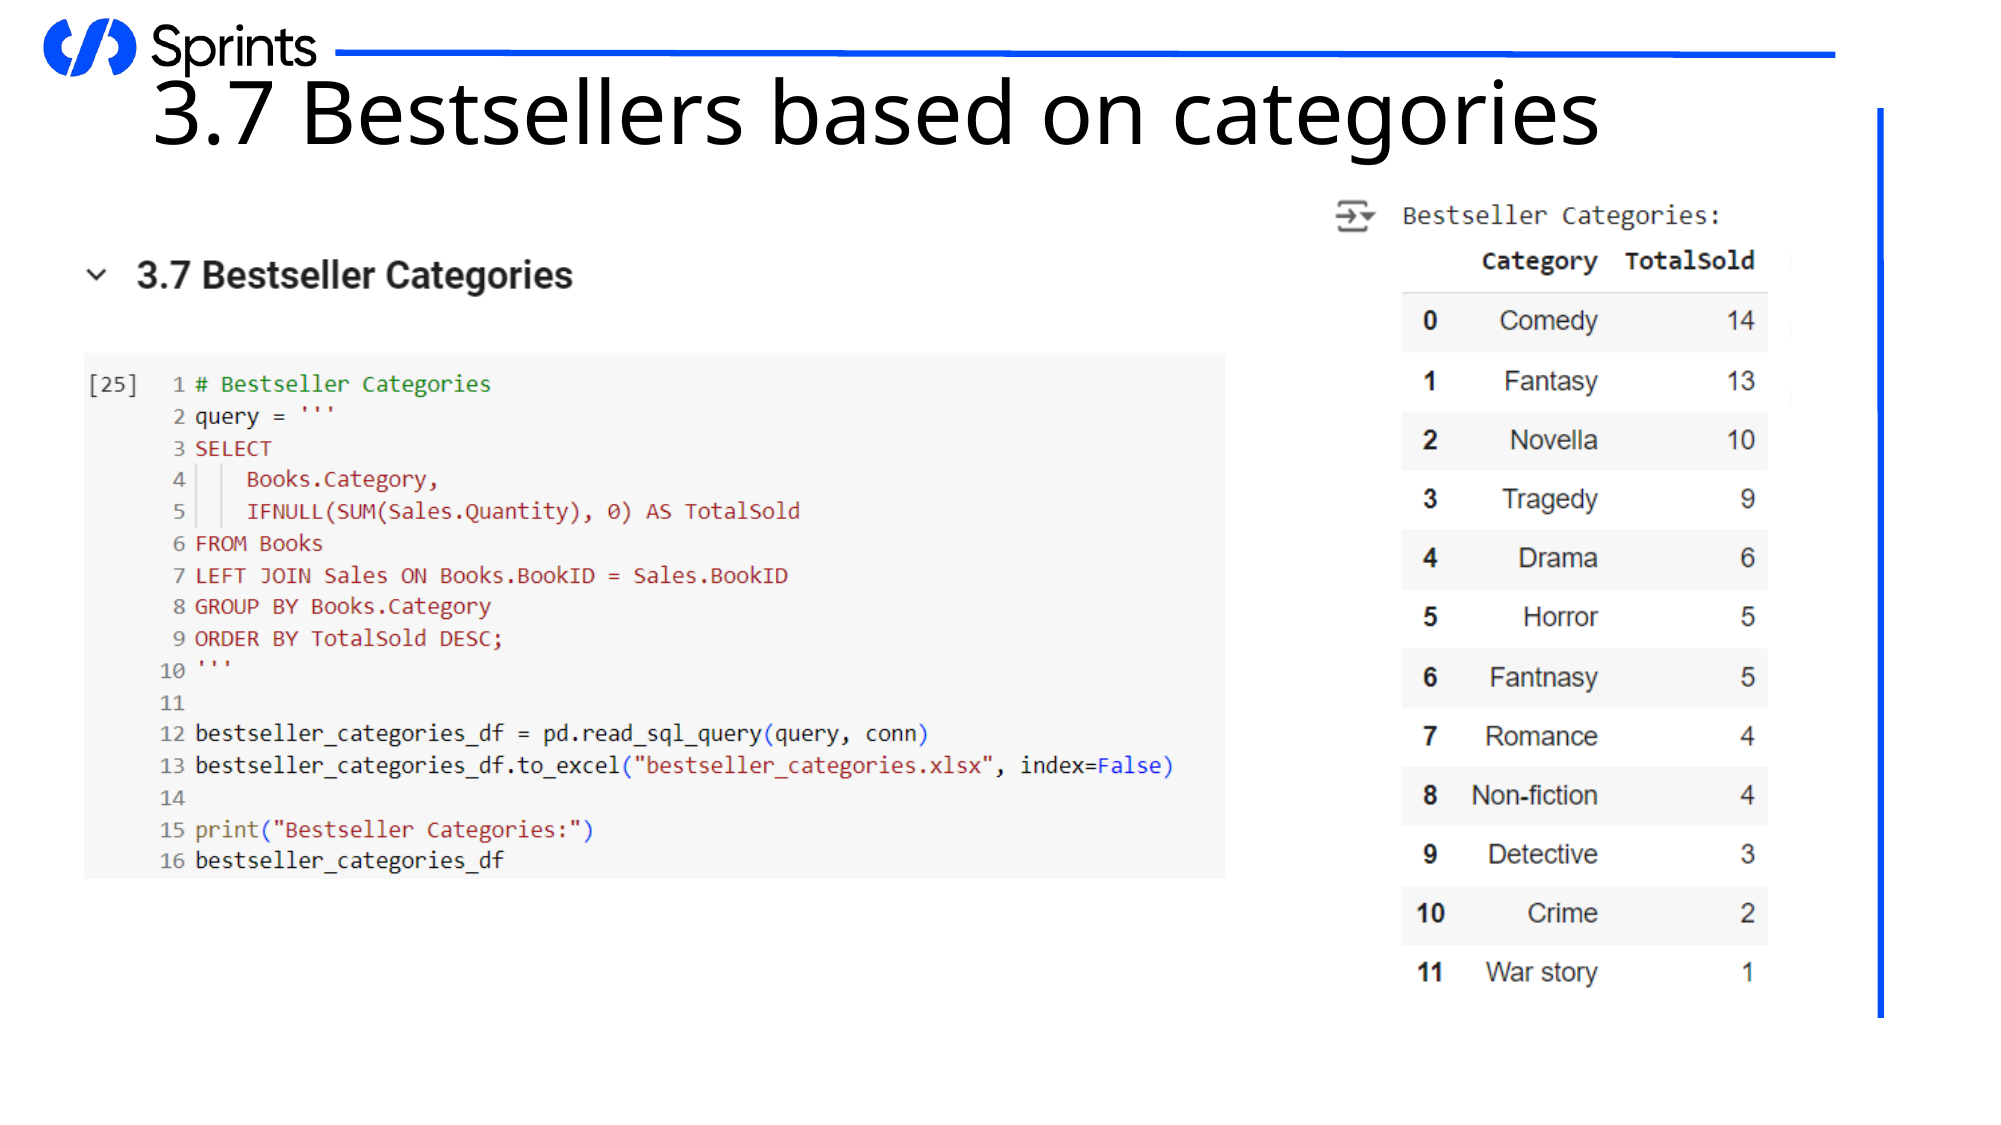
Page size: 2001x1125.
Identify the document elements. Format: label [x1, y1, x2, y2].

list [84, 246, 1225, 879]
picture [1313, 191, 1792, 1018]
text_box [40, 15, 1881, 1018]
